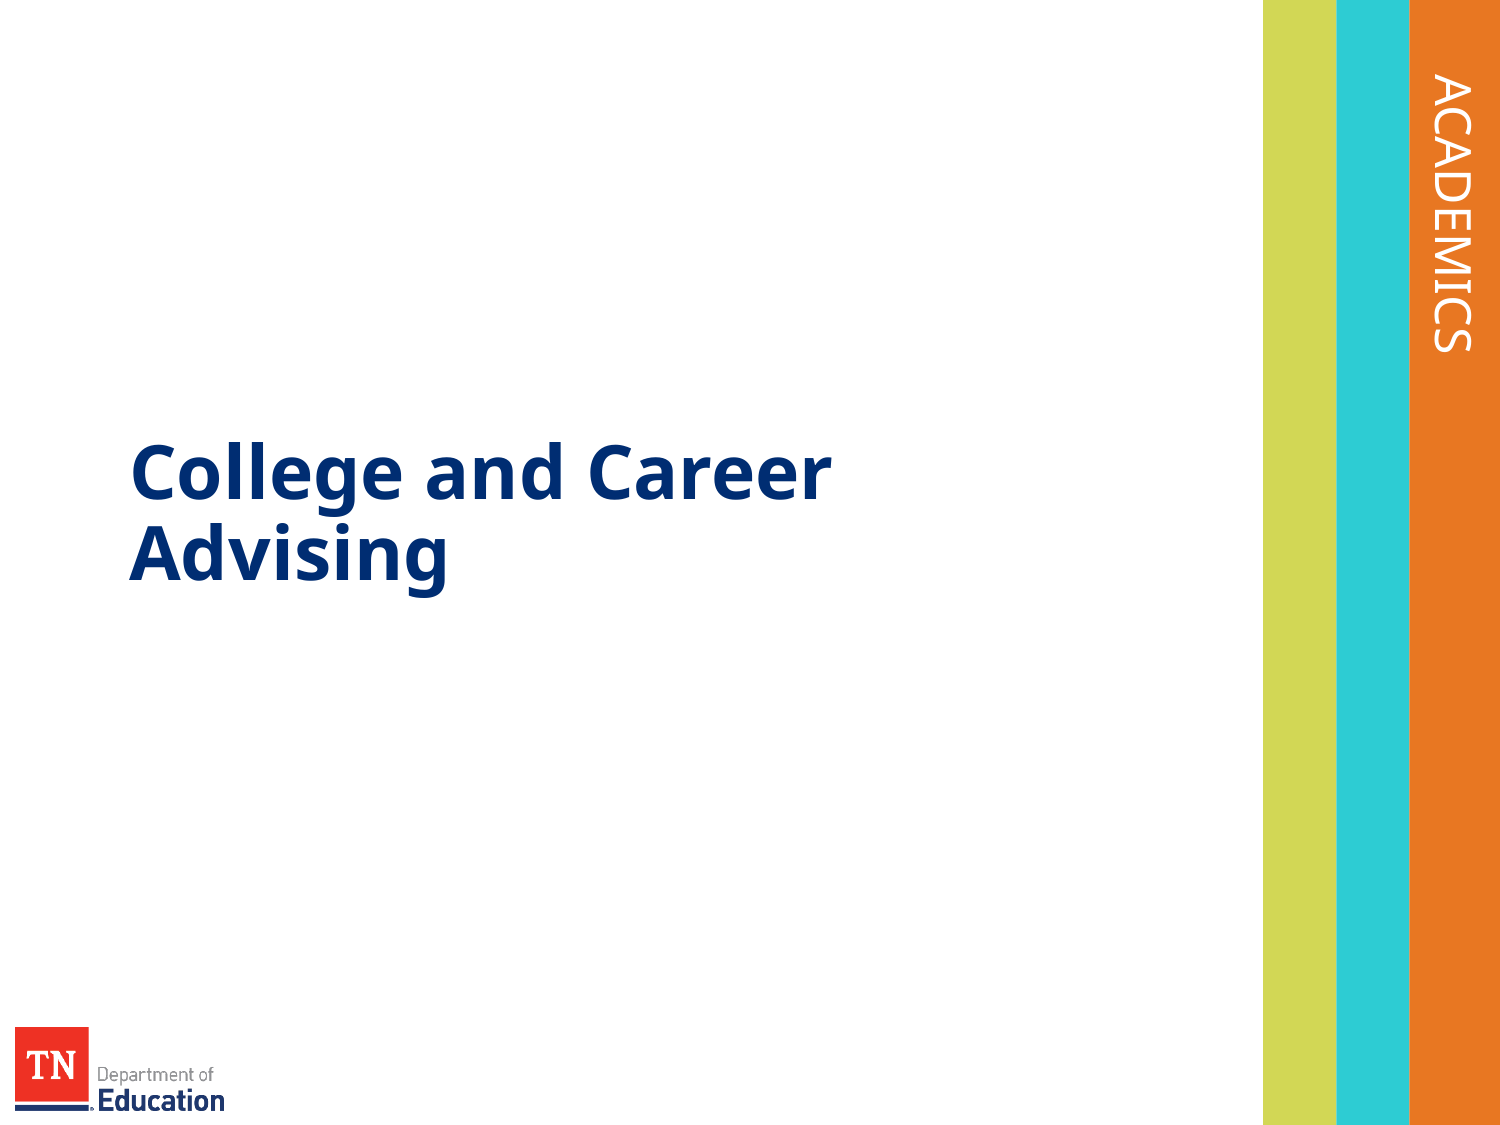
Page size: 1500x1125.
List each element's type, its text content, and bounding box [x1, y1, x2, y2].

picture [15, 1027, 224, 1111]
title College and Career Advising [114, 407, 1163, 625]
